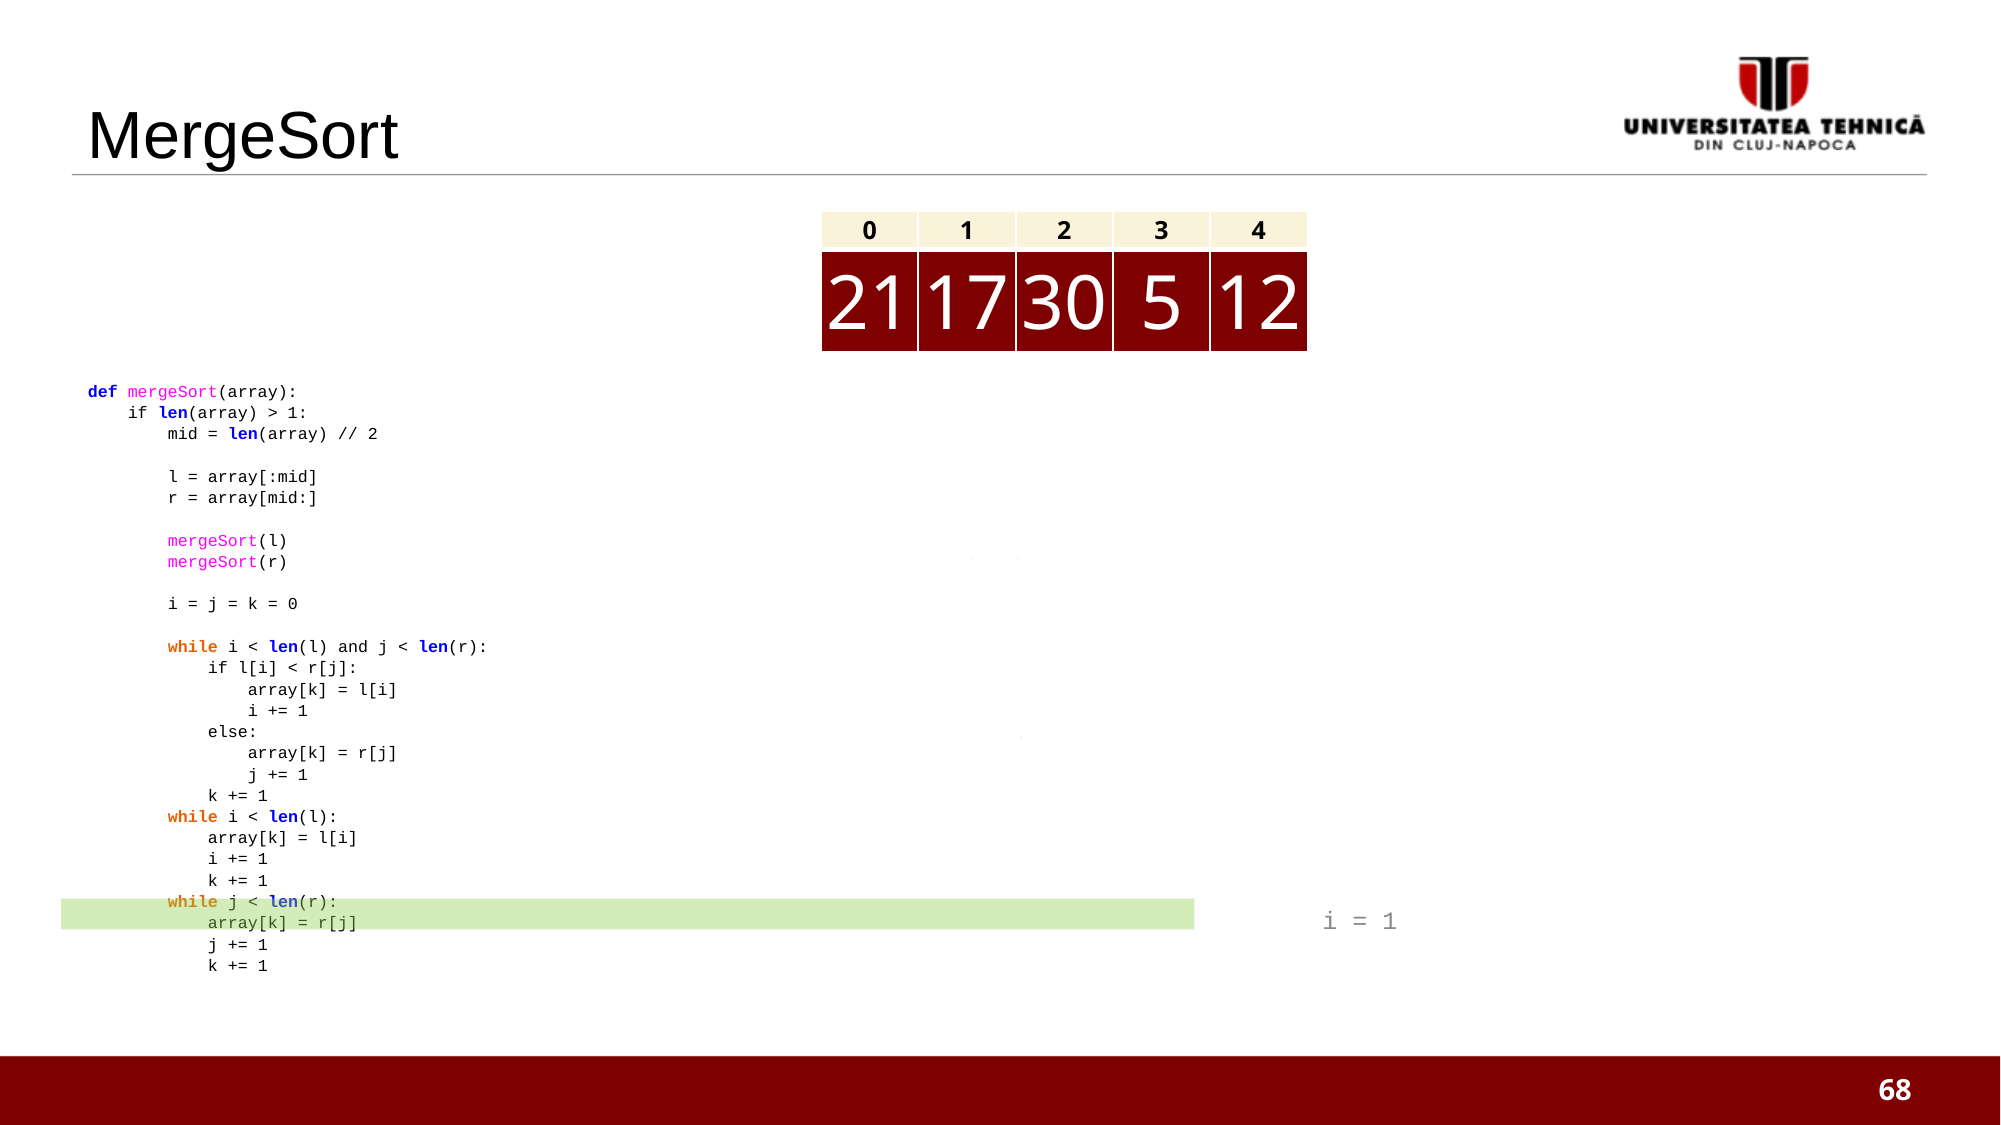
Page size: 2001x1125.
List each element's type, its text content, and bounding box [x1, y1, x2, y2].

table_cell 17 [919, 252, 1015, 351]
picture [0, 0, 2001, 1125]
text_box MergeSort [72, 84, 738, 179]
table_header 3 [1114, 212, 1209, 247]
table_header 4 [1211, 212, 1307, 247]
table_cell 30 [1017, 252, 1112, 351]
slide_number 68 [1753, 1065, 1928, 1117]
list def mergeSort(array): if len(array) > 1: mid = len(array) // 2 l = array[:mid] r = array[mid:] mergeSort(l) mergeSort(r) i = j = k = 0 while i < len(l) and j < len(r): if l[i] < r[j]: array[k] = l[i] i += 1 else: array[k] = r[j] j += 1 k += 1 while i < len(l): array[k] = l[i] i += 1 k += 1 while j < len(r): array[k] = r[j] j += 1 k += 1 [72, 371, 1313, 1066]
list i = 1 [1307, 371, 1928, 1035]
text_box [61, 898, 1195, 930]
table_header 1 [919, 212, 1015, 247]
table_header 0 [822, 212, 917, 247]
table_cell 12 [1211, 252, 1307, 351]
table_cell 5 [1114, 252, 1209, 351]
table_cell 21 [822, 252, 917, 351]
table_header 2 [1017, 212, 1112, 247]
